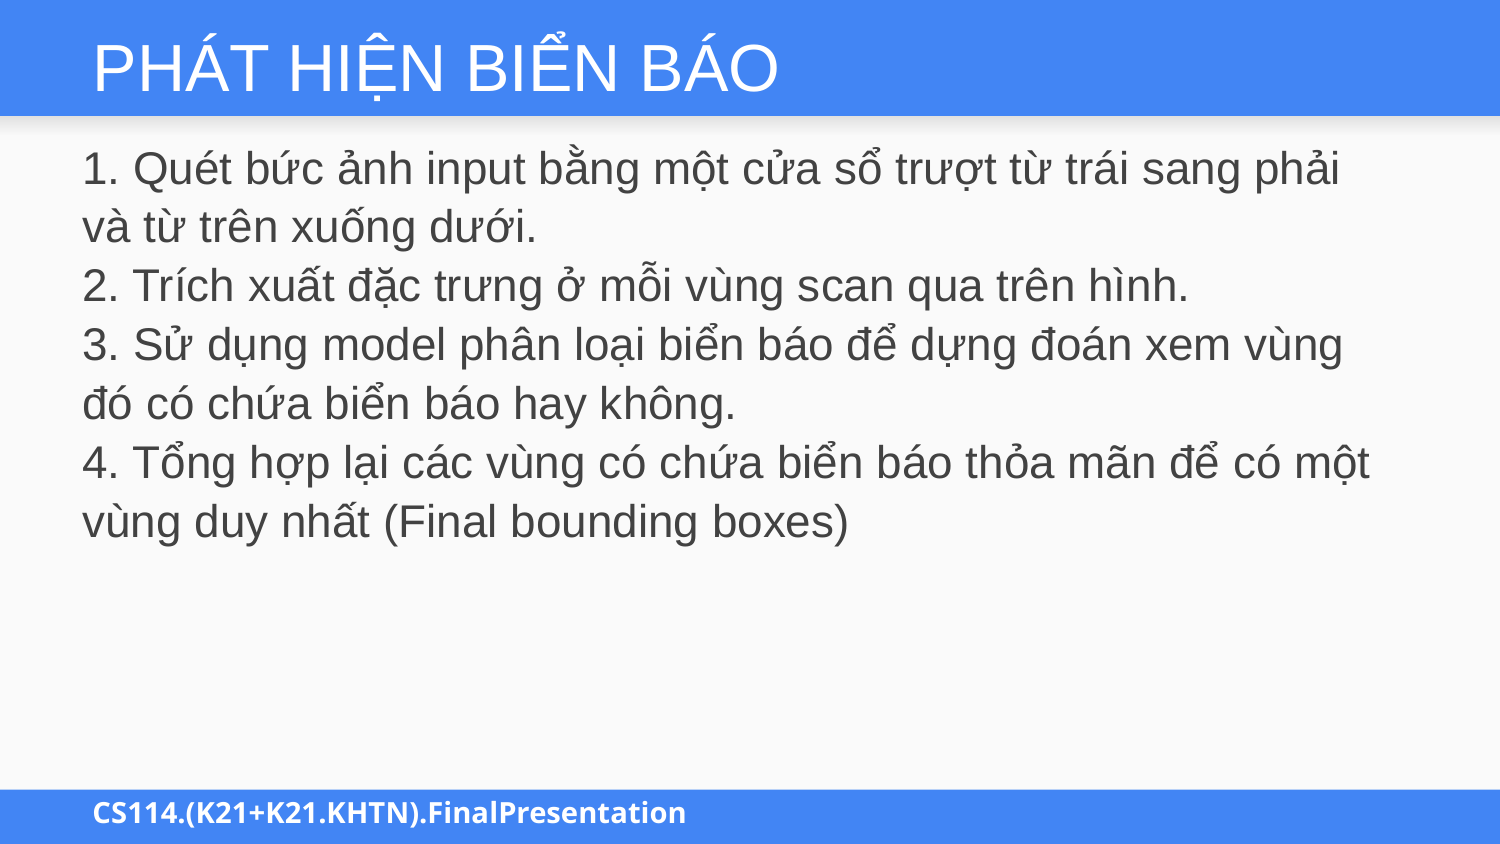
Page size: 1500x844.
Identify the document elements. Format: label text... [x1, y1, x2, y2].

title PHÁT HIỆN BIỂN BÁO [77, 9, 1427, 120]
list 1. Quét bức ảnh input bằng một cửa sổ trượt từ trái sang phải và từ trên xuống dưới. 2. Trích xuất đặc trưng ở mỗi vùng scan qua trên hình. 3. Sử dụng model phân loại biển báo để dựng đoán xem vùng đó có chứa biển báo hay không. 4. Tổng hợp lại các vùng có chứa biển báo thỏa mãn để có một vùng duy nhất (Final bounding boxes) [67, 119, 1417, 782]
